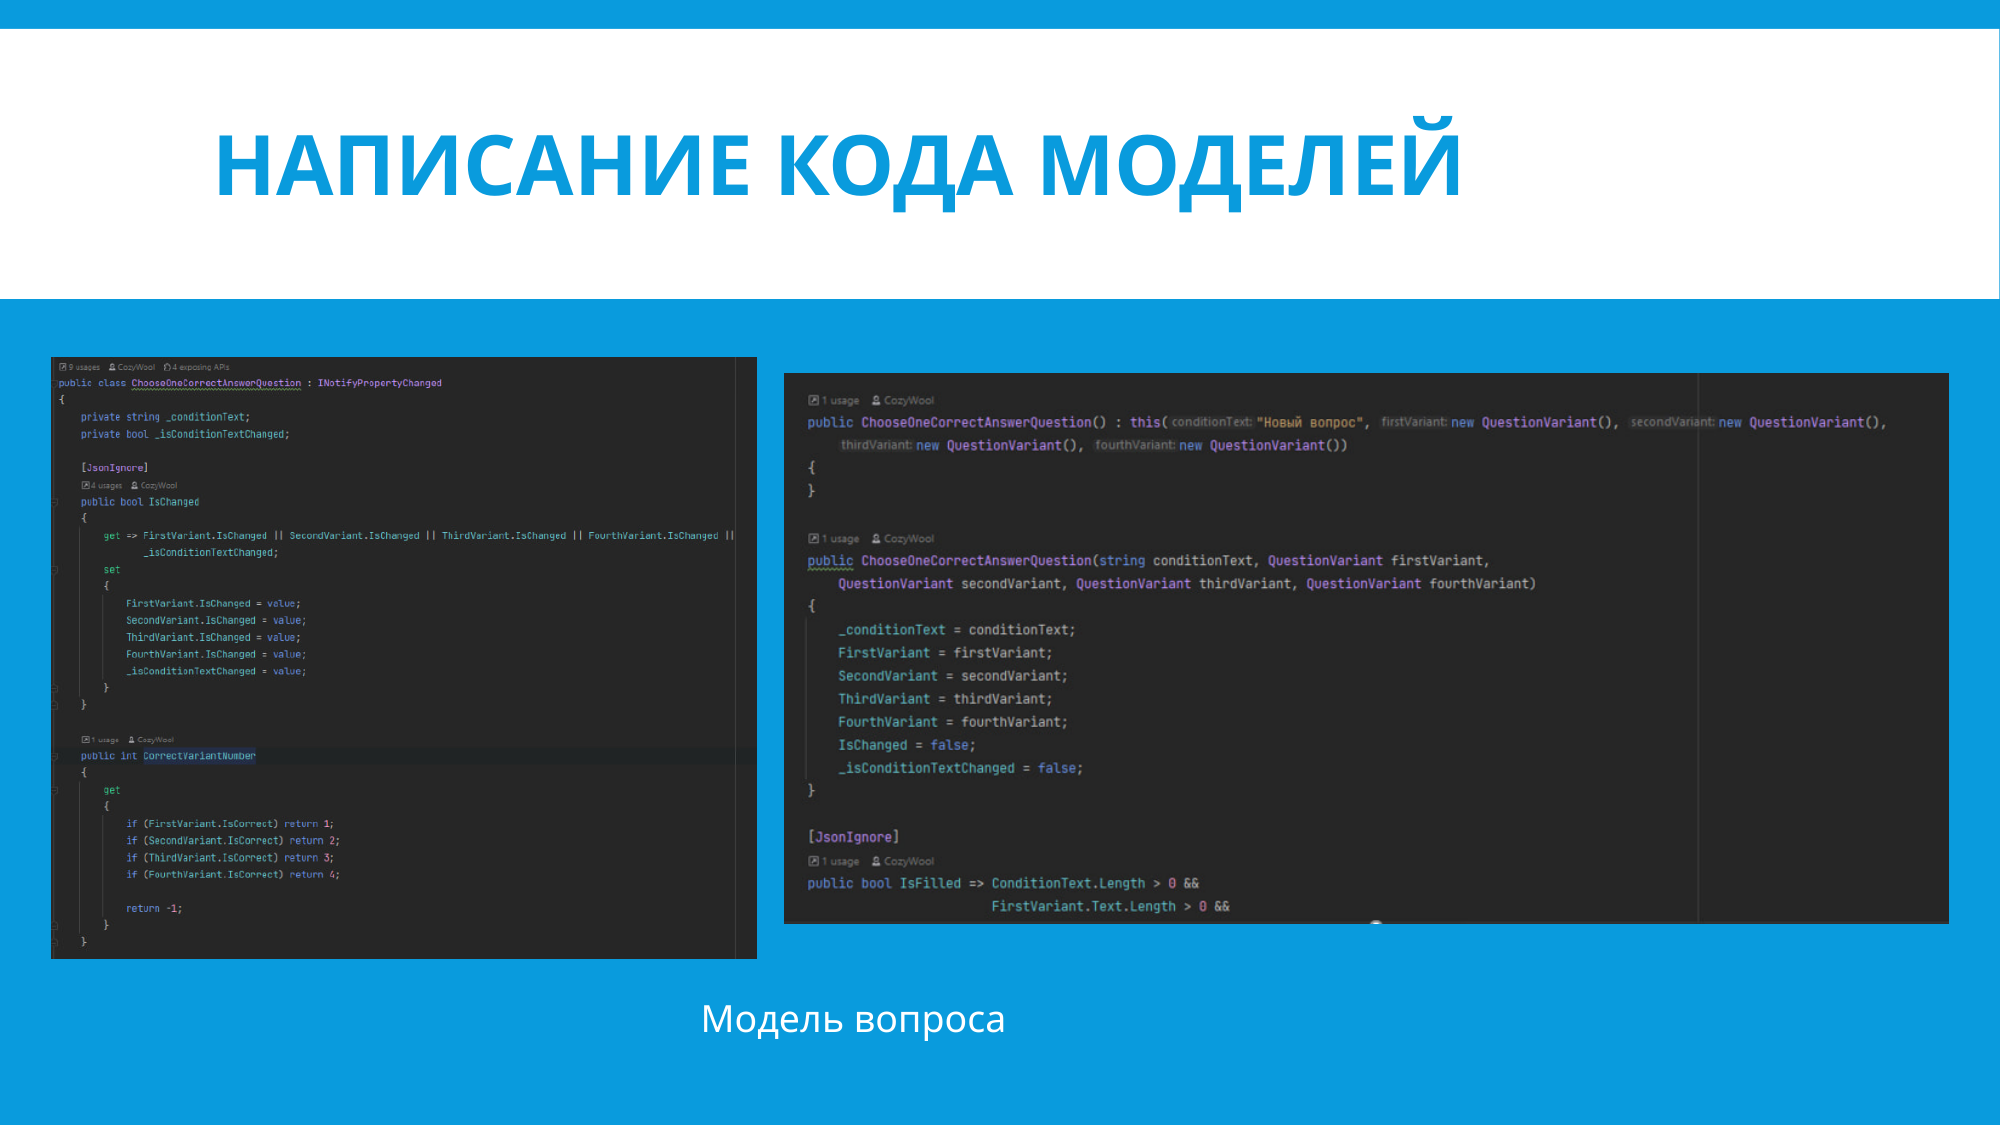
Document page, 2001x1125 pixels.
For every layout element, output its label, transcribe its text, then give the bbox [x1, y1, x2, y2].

text_box Модель вопроса [547, 987, 1161, 1047]
picture [52, 358, 756, 958]
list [783, 373, 1949, 925]
title Написание кода МОДЕЛЕЙ [197, 46, 1803, 295]
